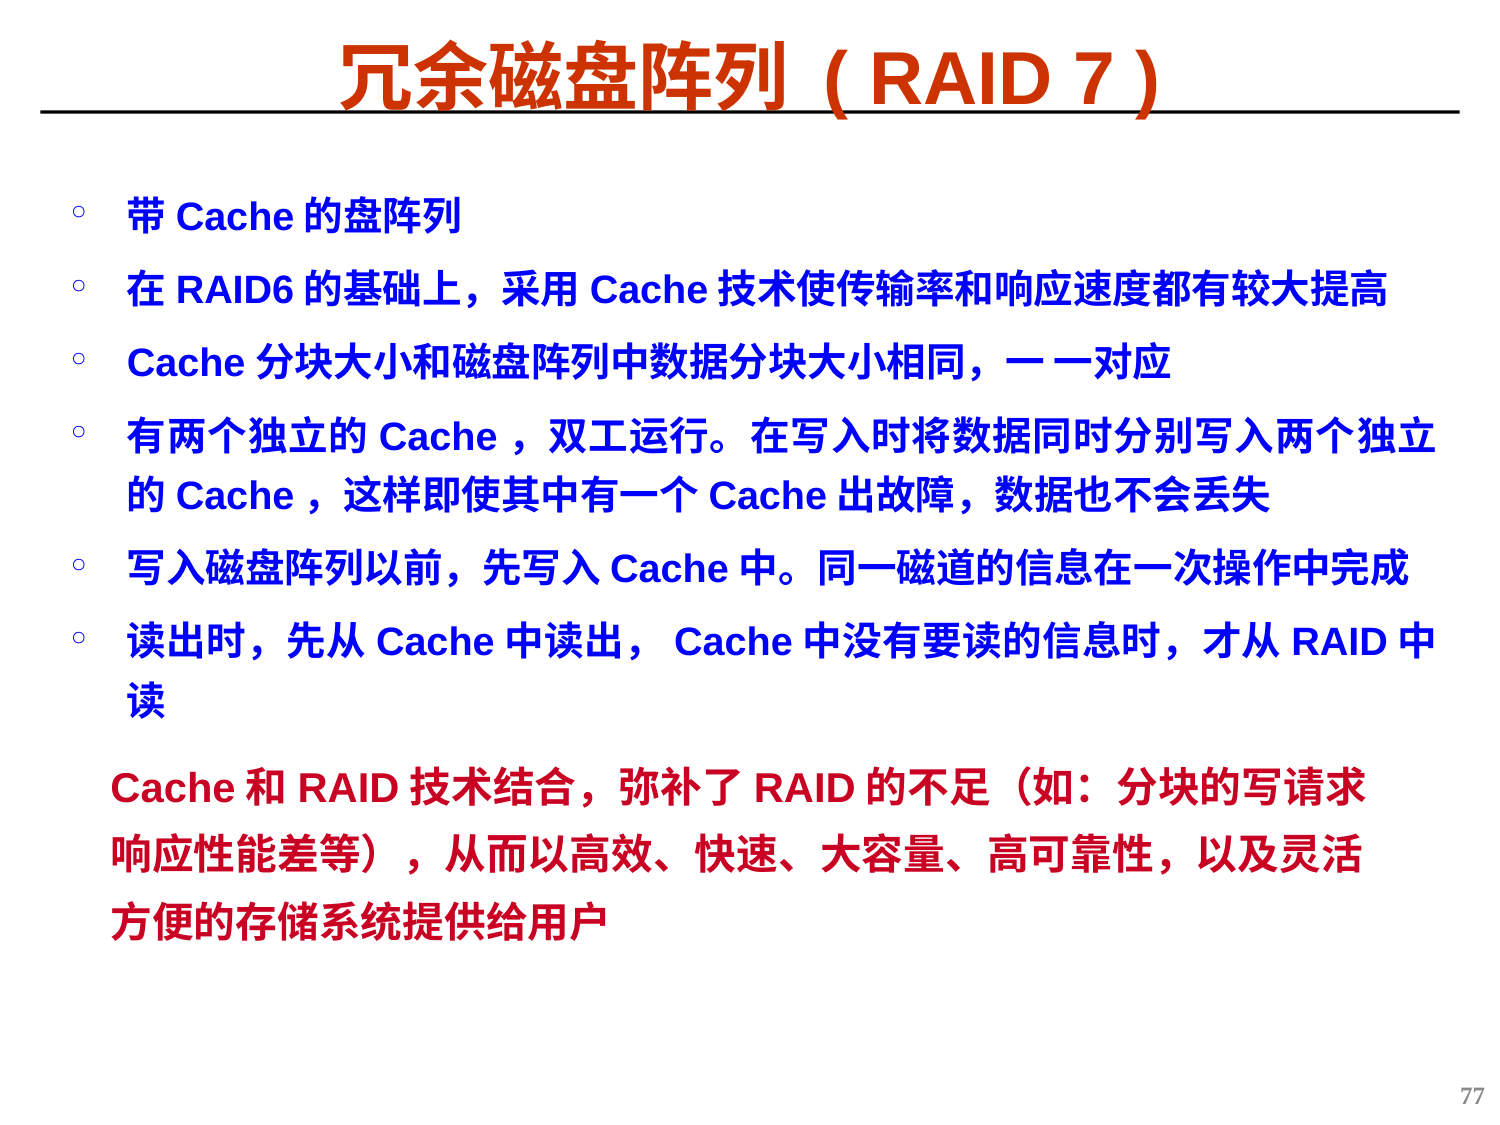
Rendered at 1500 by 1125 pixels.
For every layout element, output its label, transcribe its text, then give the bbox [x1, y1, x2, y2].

list 带Cache的盘阵列 在RAID6的基础上，采用Cache技术使传输率和响应速度都有较大提高 Cache分块大小和磁盘阵列中数据分块大小相同，一 一对应 有两个独立的Cache，双工运行。在写入时将数据同时分别写入两个独立的Cache，这样即使其中有一个Cache出故障，数据也不会丢失 写入磁盘阵列以前，先写入Cache中。同一磁道的信息在一次操作中完成 读出时，先从Cache中读出，Cache中没有要读的信息时，才从RAID中读 [60, 115, 1448, 651]
text_box Cache和RAID技术结合，弥补了RAID的不足（如：分块的写请求响应性能差等），从而以高效、快速、大容量、高可靠性，以及灵活方便的存储系统提供给用户 [95, 735, 1398, 953]
title 冗余磁盘阵列 ( RAID 7 ) [112, 37, 1388, 107]
slide_number 77 [1162, 1065, 1500, 1125]
